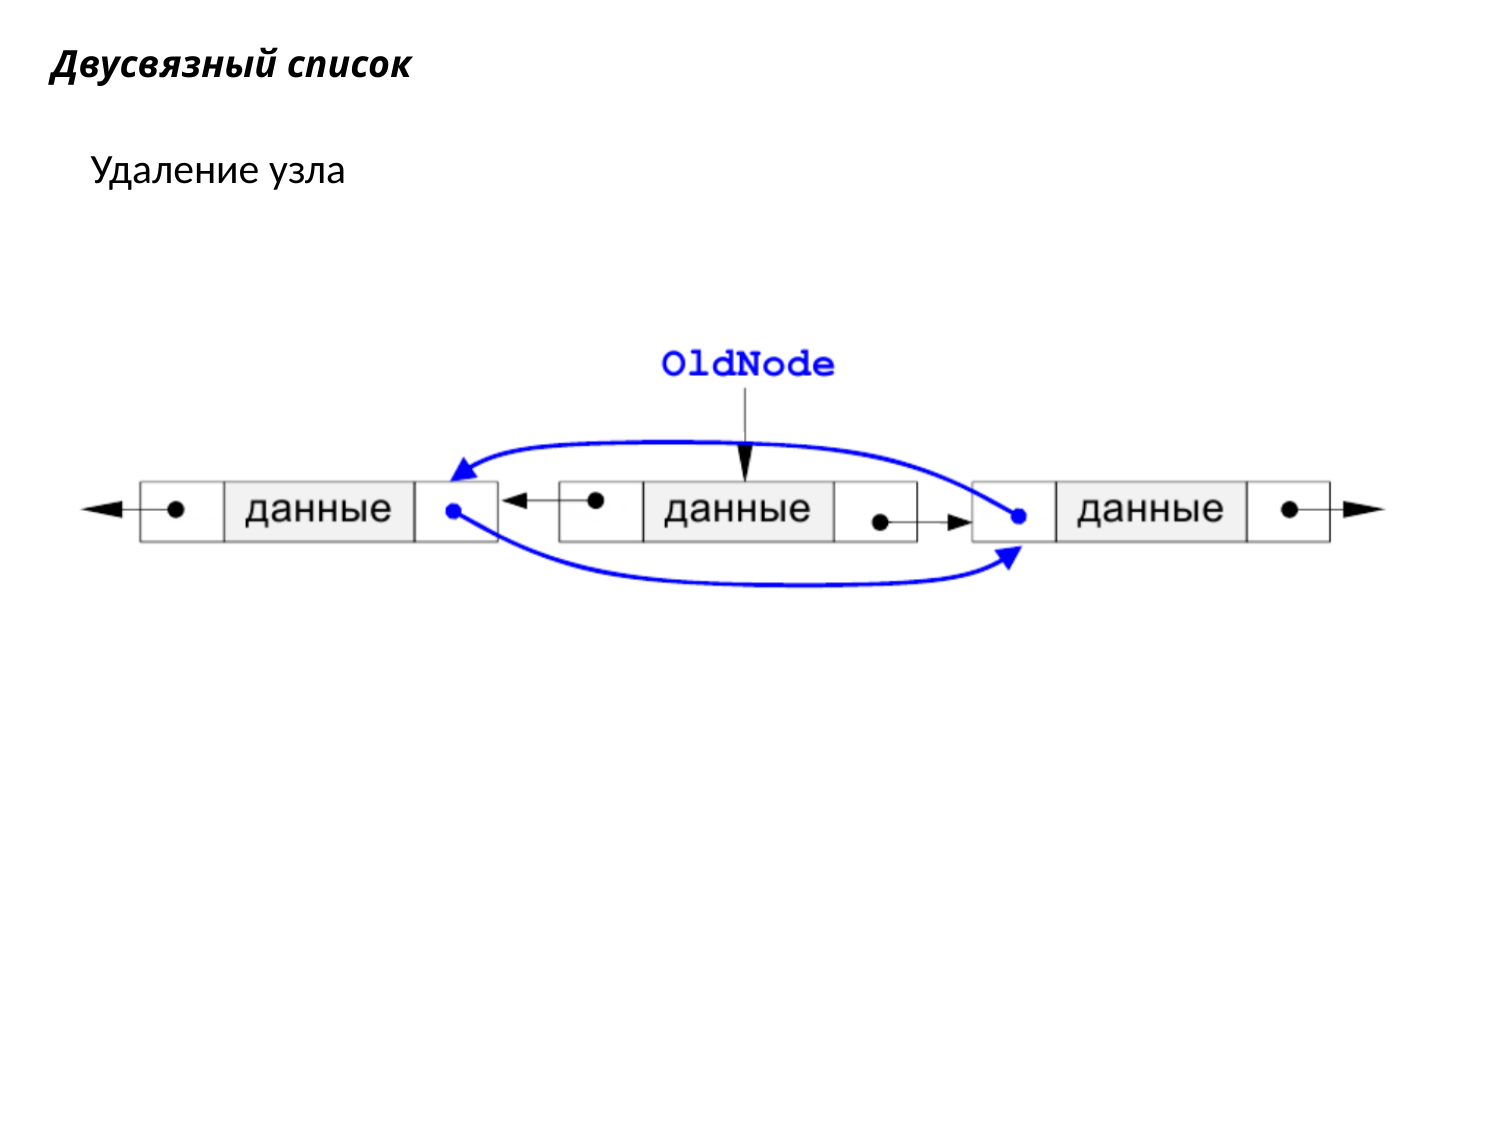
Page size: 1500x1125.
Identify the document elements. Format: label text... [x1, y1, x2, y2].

text_box Удаление узла [75, 134, 371, 199]
picture [48, 331, 1431, 624]
text_box Двусвязный список [37, 32, 988, 93]
